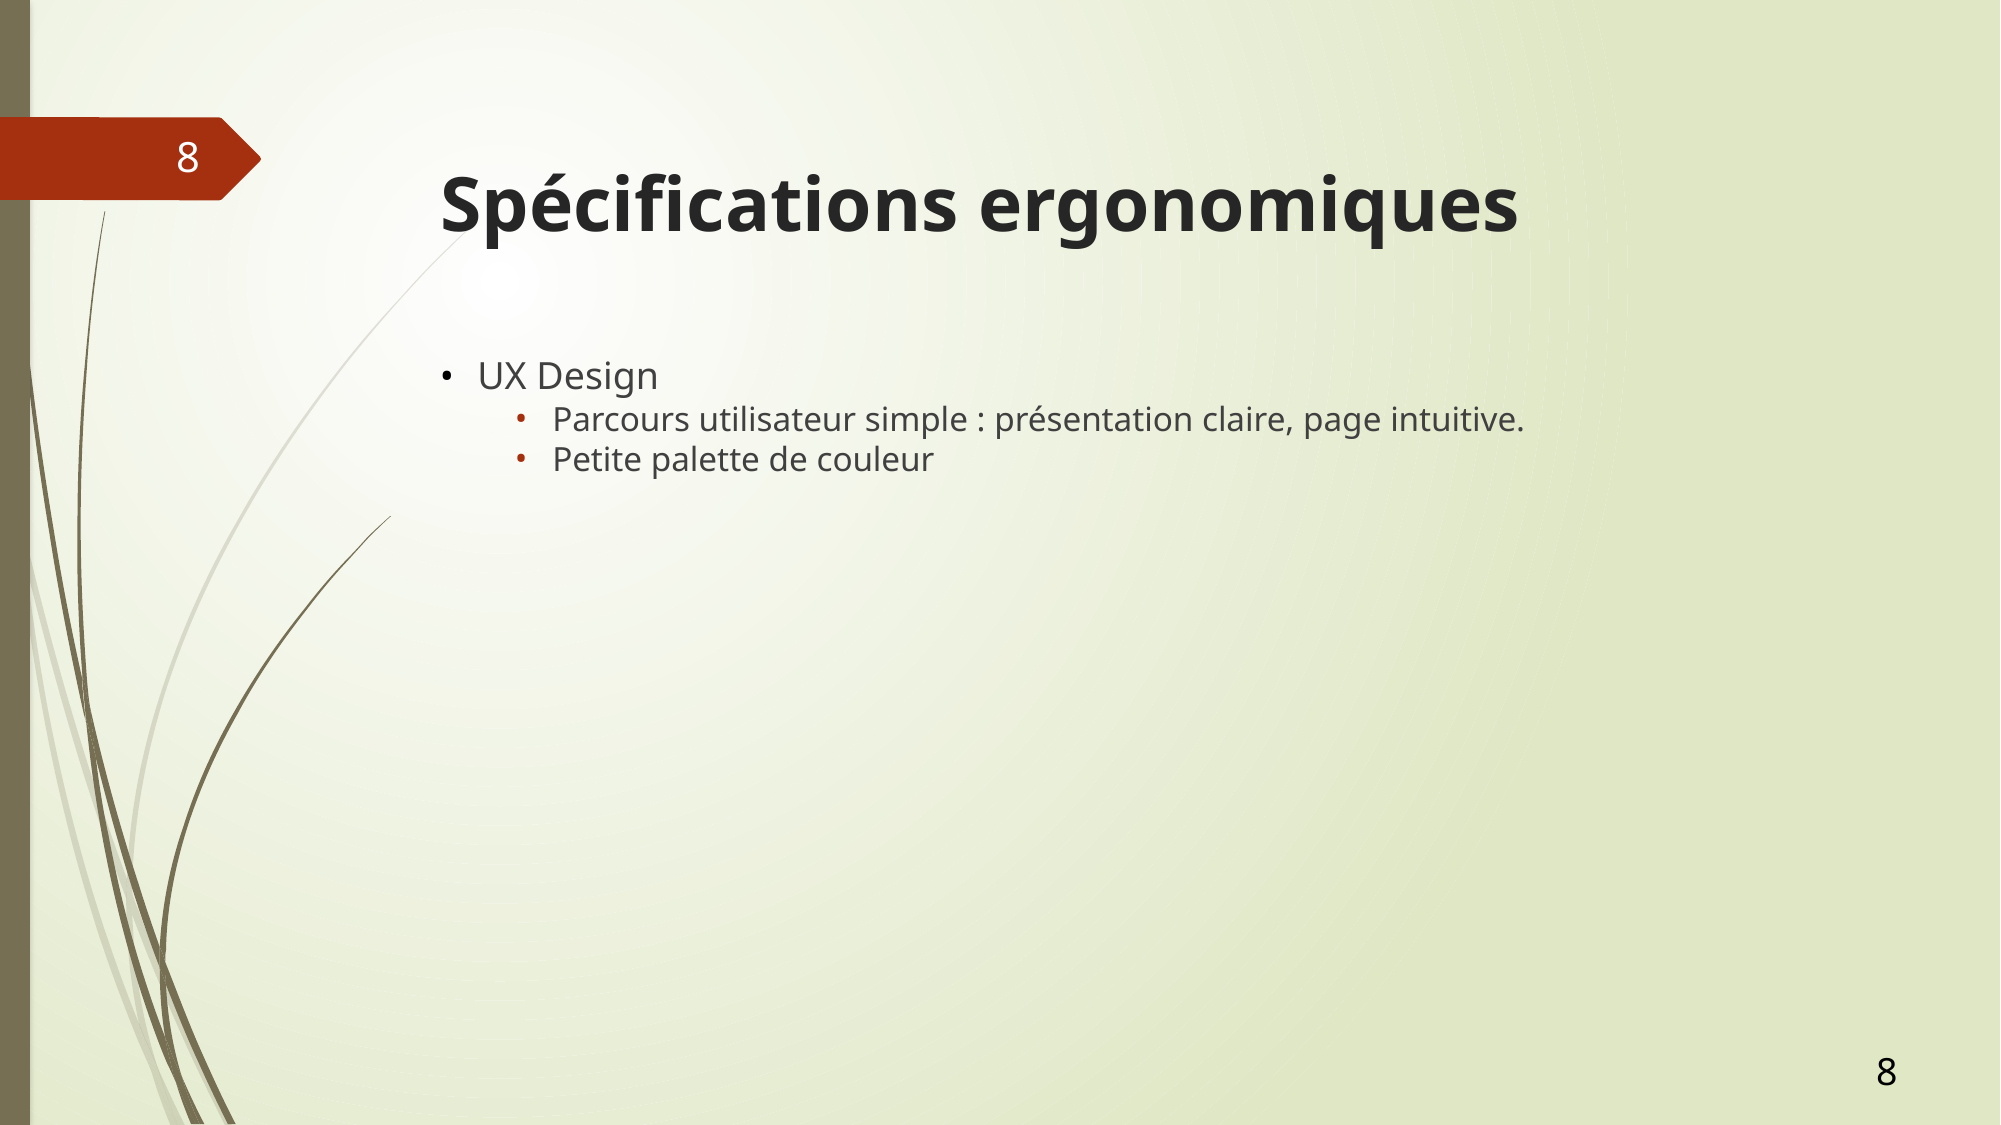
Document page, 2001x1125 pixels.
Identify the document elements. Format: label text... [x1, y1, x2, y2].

list UX Design Parcours utilisateur simple : présentation claire, page intuitive. Petite palette de couleur [424, 350, 1888, 970]
title Spécifications ergonomiques [425, 102, 1888, 313]
text_box 8 [1861, 1040, 1913, 1101]
slide_number 8 [87, 129, 216, 190]
